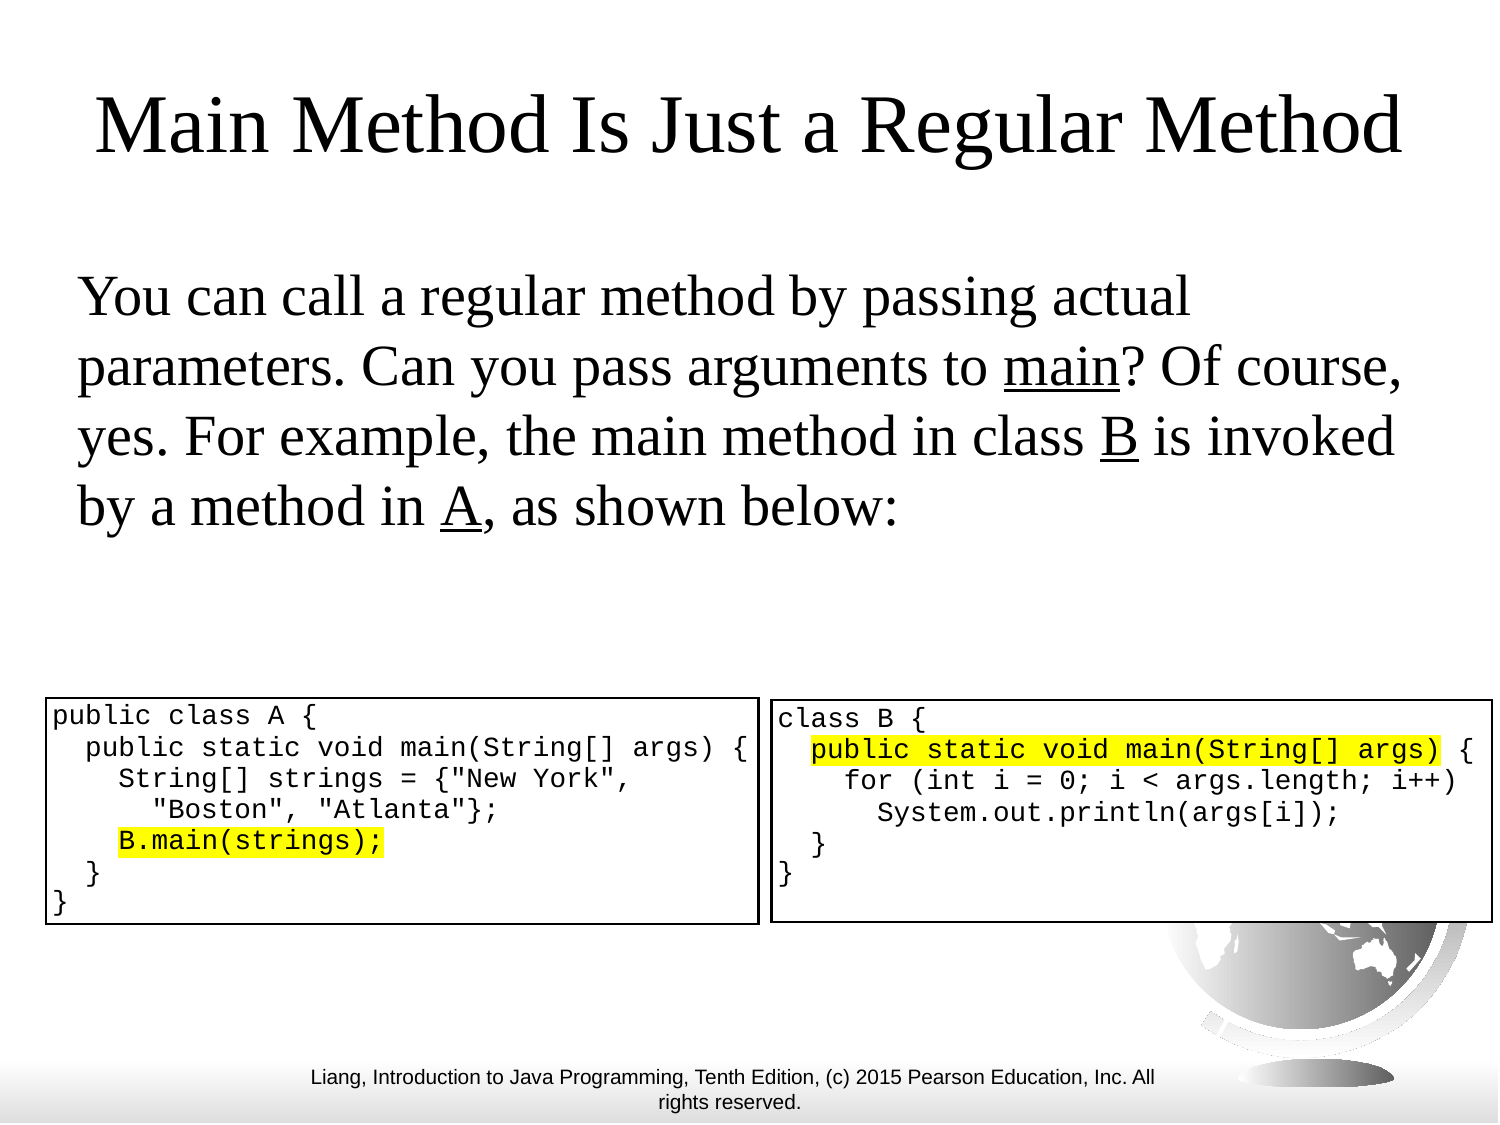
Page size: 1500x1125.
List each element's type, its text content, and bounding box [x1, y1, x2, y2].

slide_number [1074, 1049, 1388, 1125]
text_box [37, 687, 1500, 935]
title Main Method Is Just a Regular Method [0, 62, 1500, 175]
list You can call a regular method by passing actual parameters. Can you pass arguments to main? Of course, yes. For example, the main method in class B is invoked by a method in A, as shown below: [62, 249, 1463, 613]
